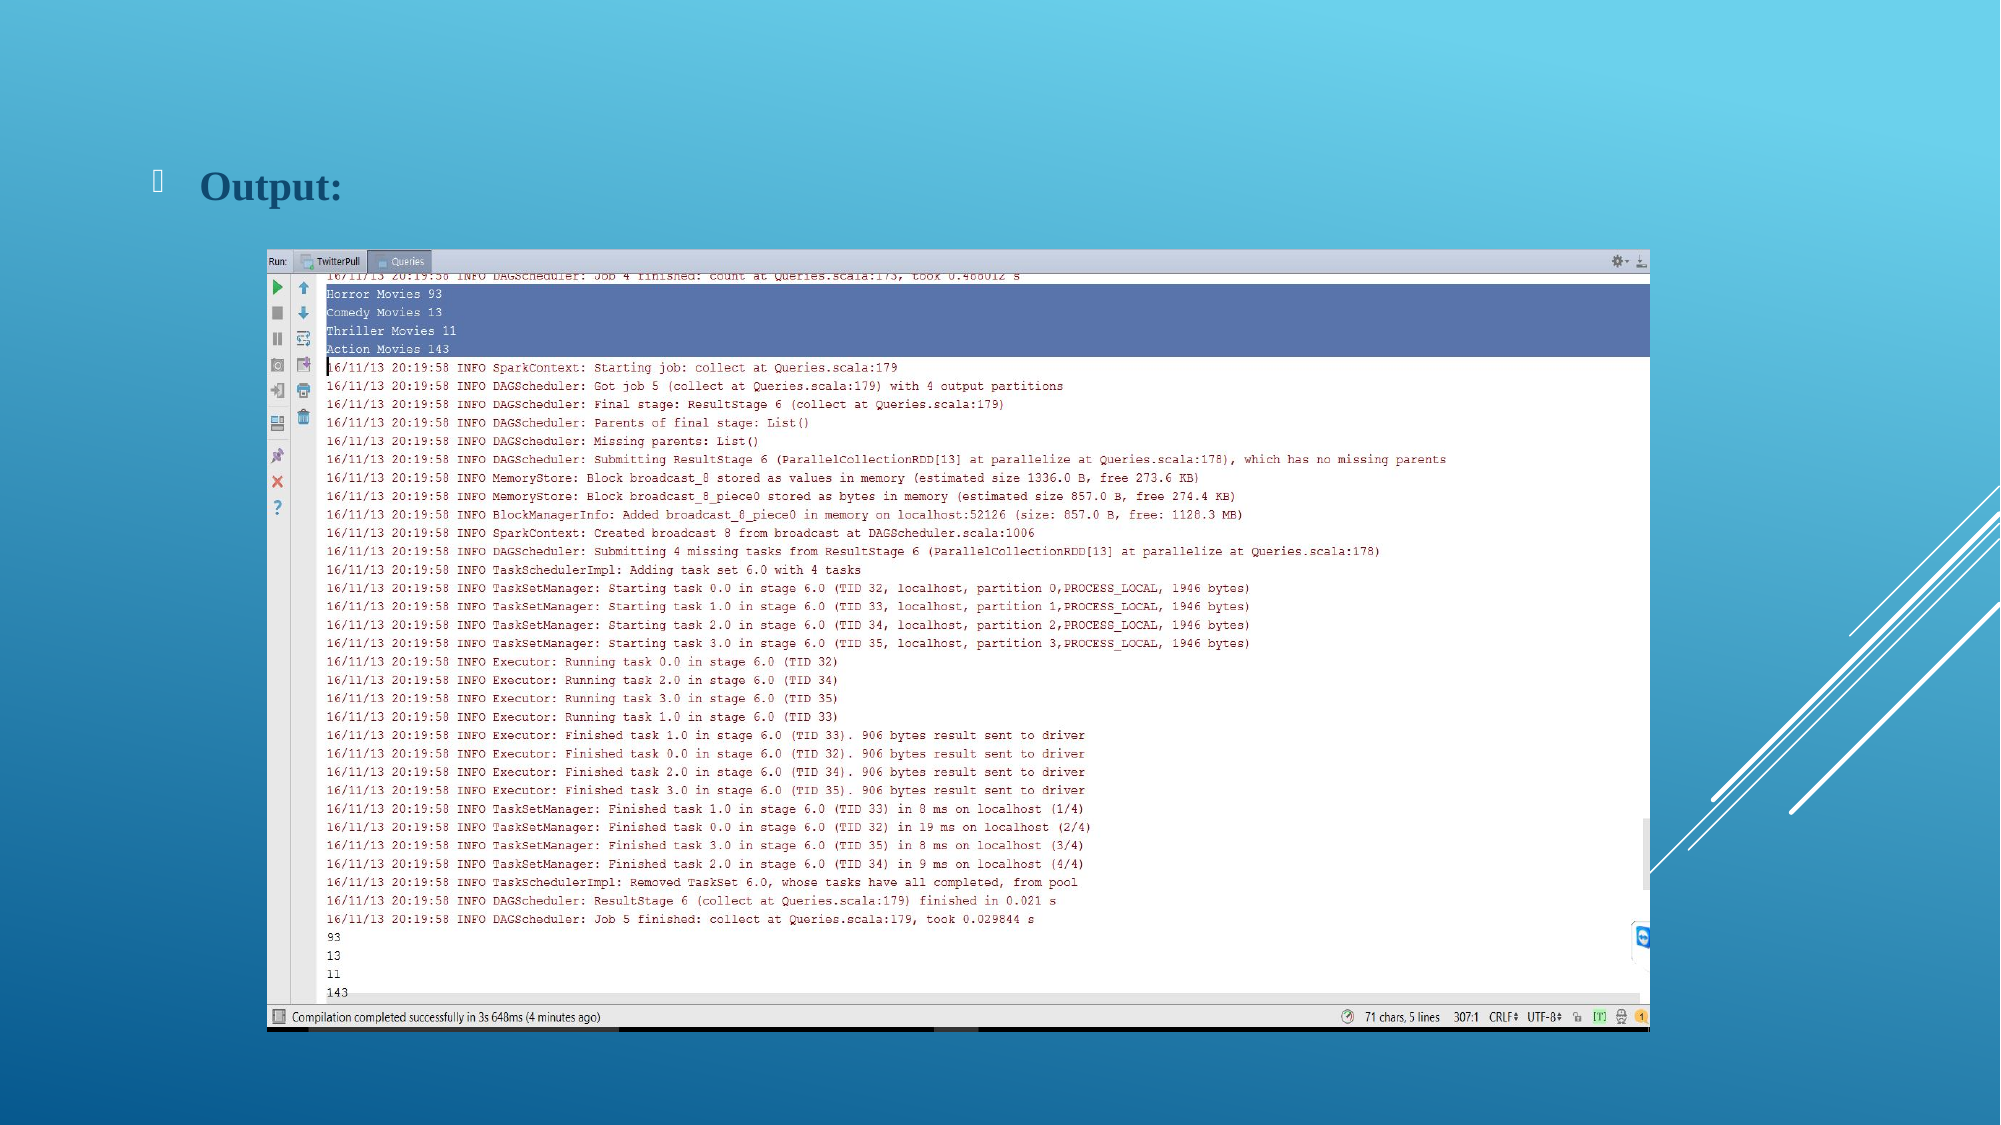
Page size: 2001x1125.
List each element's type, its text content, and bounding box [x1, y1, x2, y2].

picture [266, 249, 1651, 1032]
list Output: [137, 48, 1863, 320]
